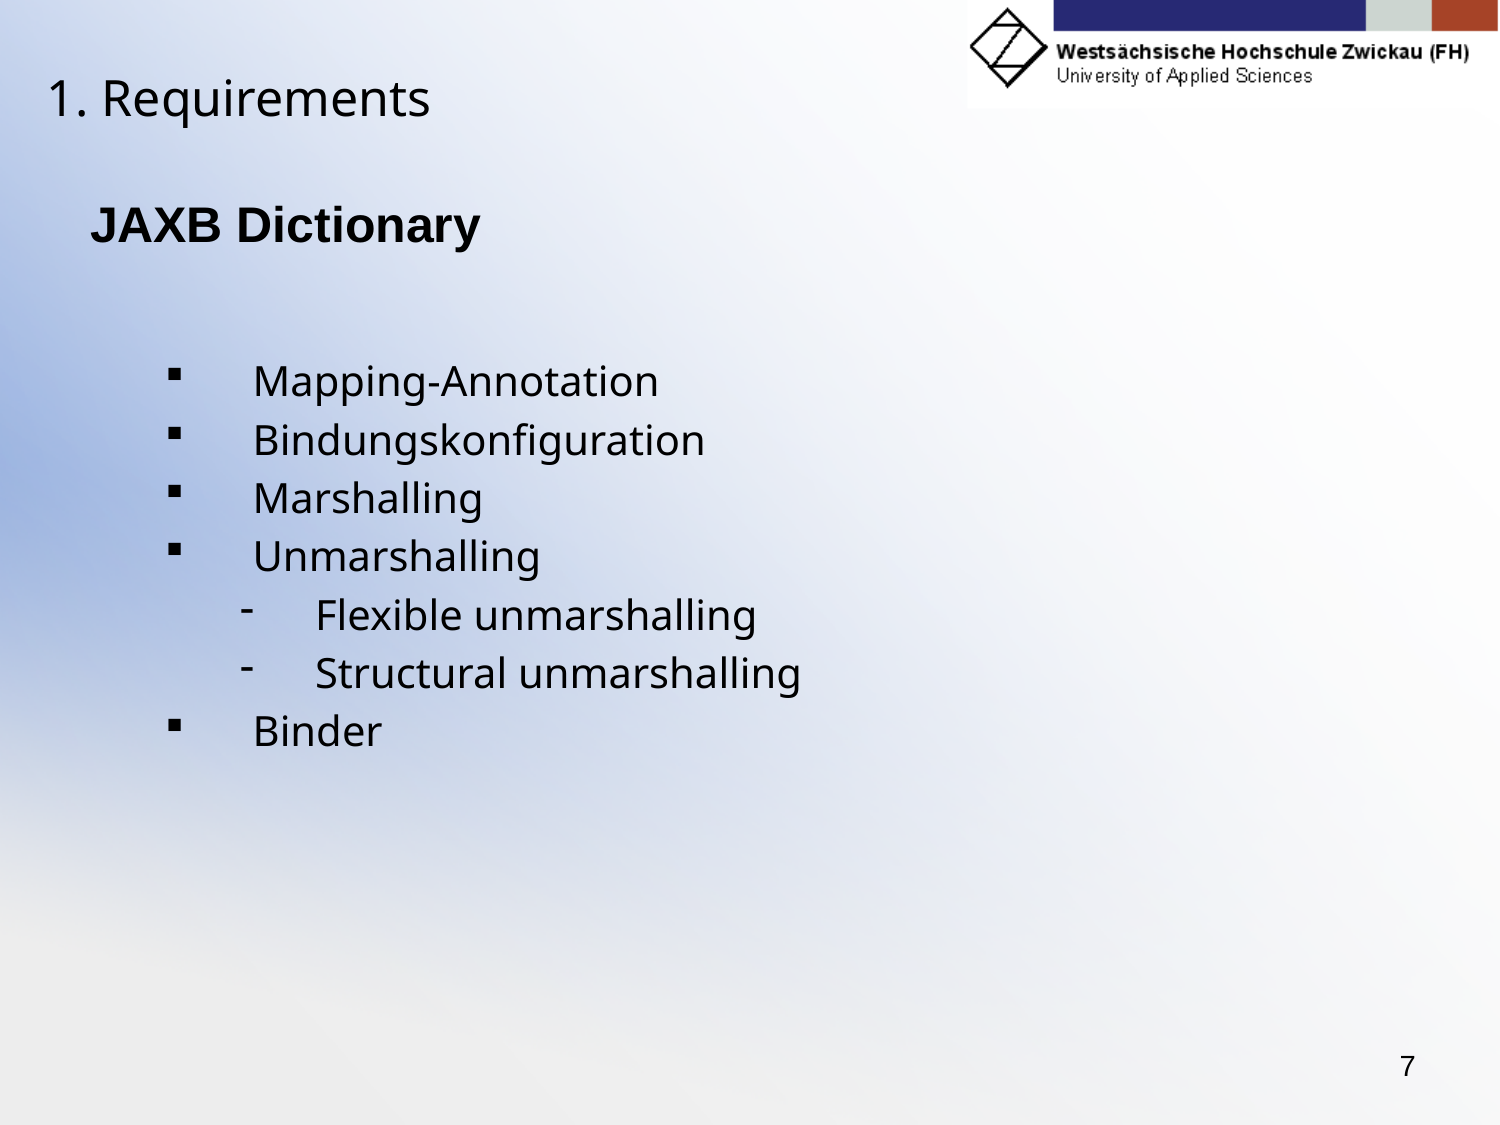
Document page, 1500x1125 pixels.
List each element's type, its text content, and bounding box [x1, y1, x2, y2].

slide_number 7 [1080, 1039, 1431, 1118]
title 1. Requirements [46, 58, 1006, 151]
list JAXB Dictionary Mapping-Annotation Bindungskonfiguration Marshalling Unmarshalling Flexible unmarshalling Structural unmarshalling Binder [74, 184, 1337, 751]
picture [0, 0, 1500, 1125]
